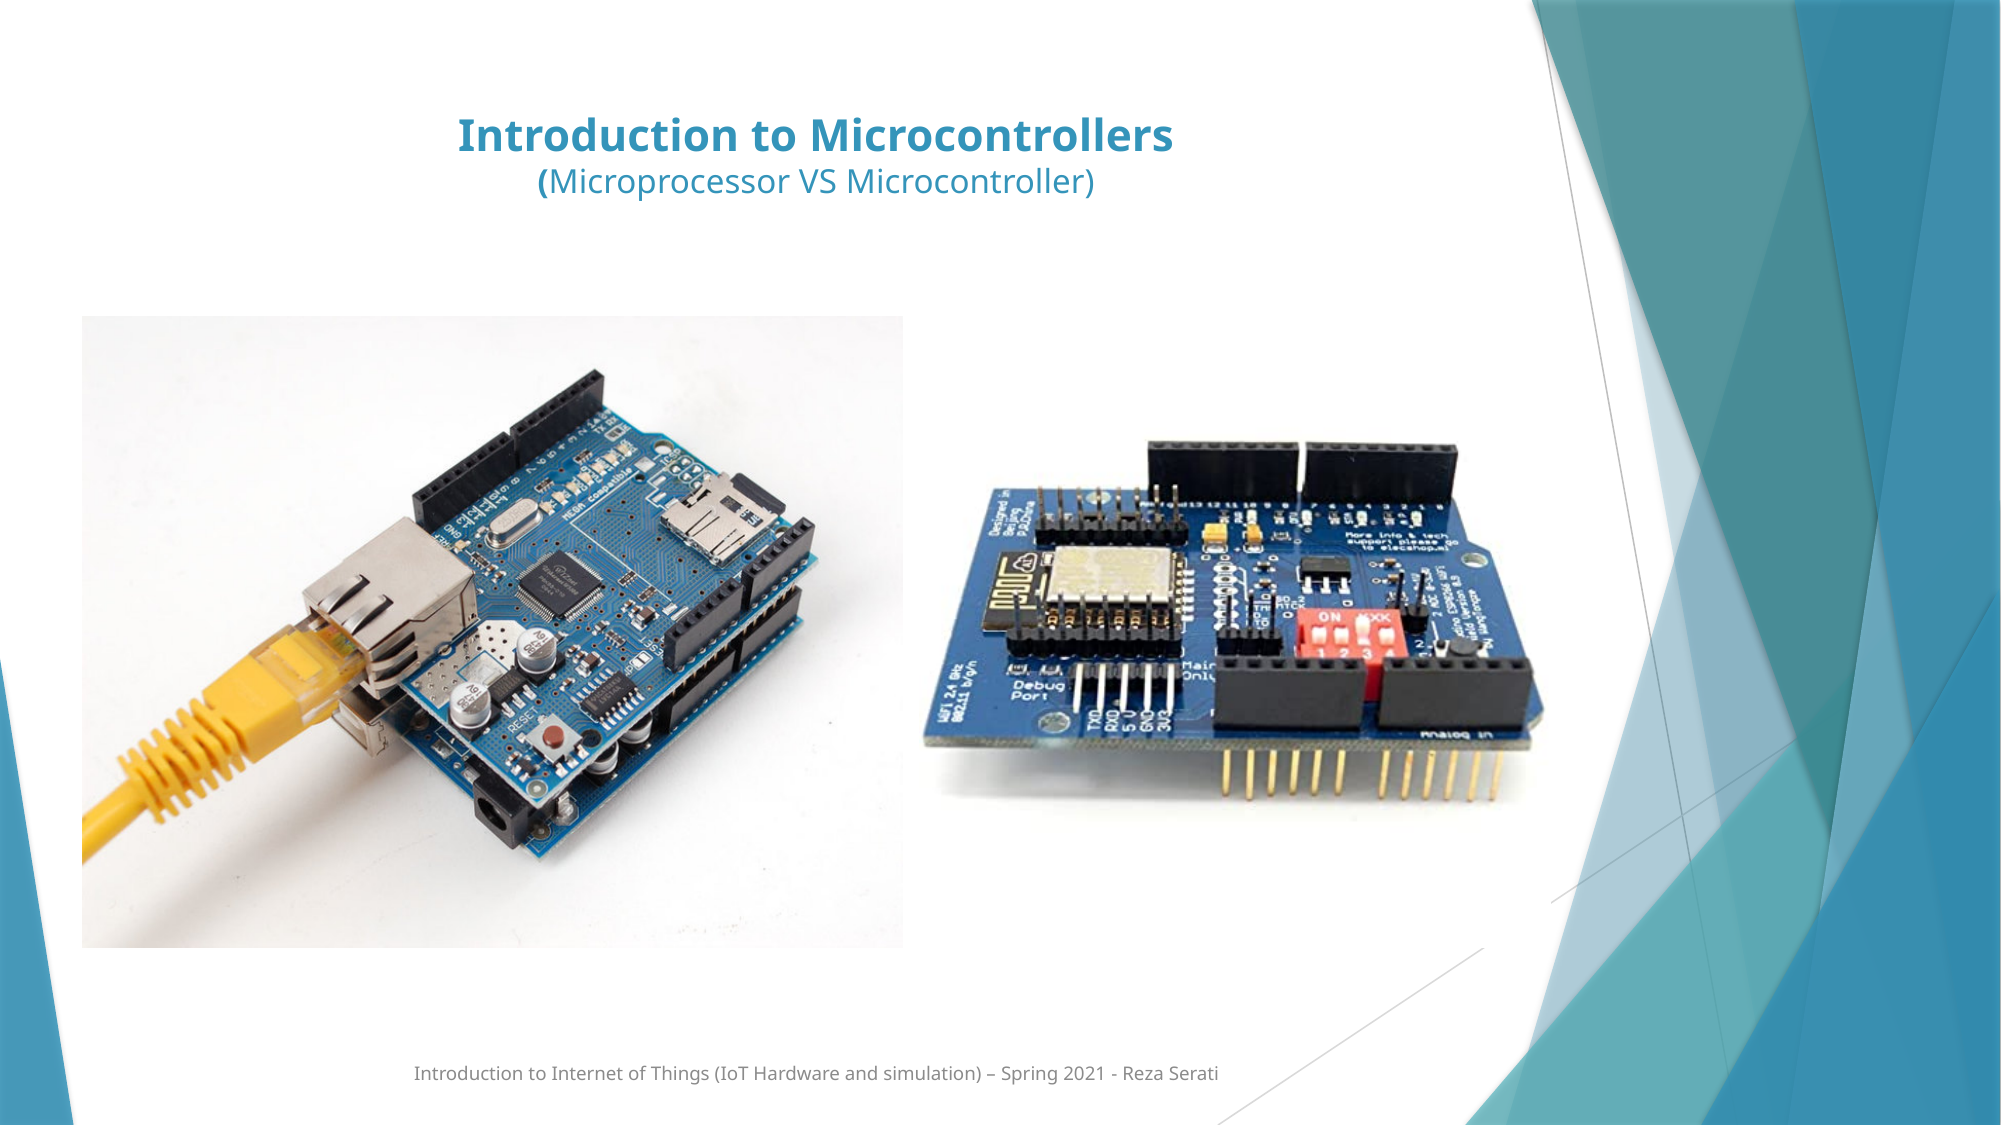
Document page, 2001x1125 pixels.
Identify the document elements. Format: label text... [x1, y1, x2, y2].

title Introduction to Microcontrollers (Microprocessor VS Microcontroller) [111, 99, 1522, 317]
picture [919, 316, 1551, 948]
picture [81, 315, 904, 948]
footer Introduction to Internet of Things (IoT Hardware and simulation) – Spring 2021 - Reza Serati [299, 1042, 1333, 1103]
